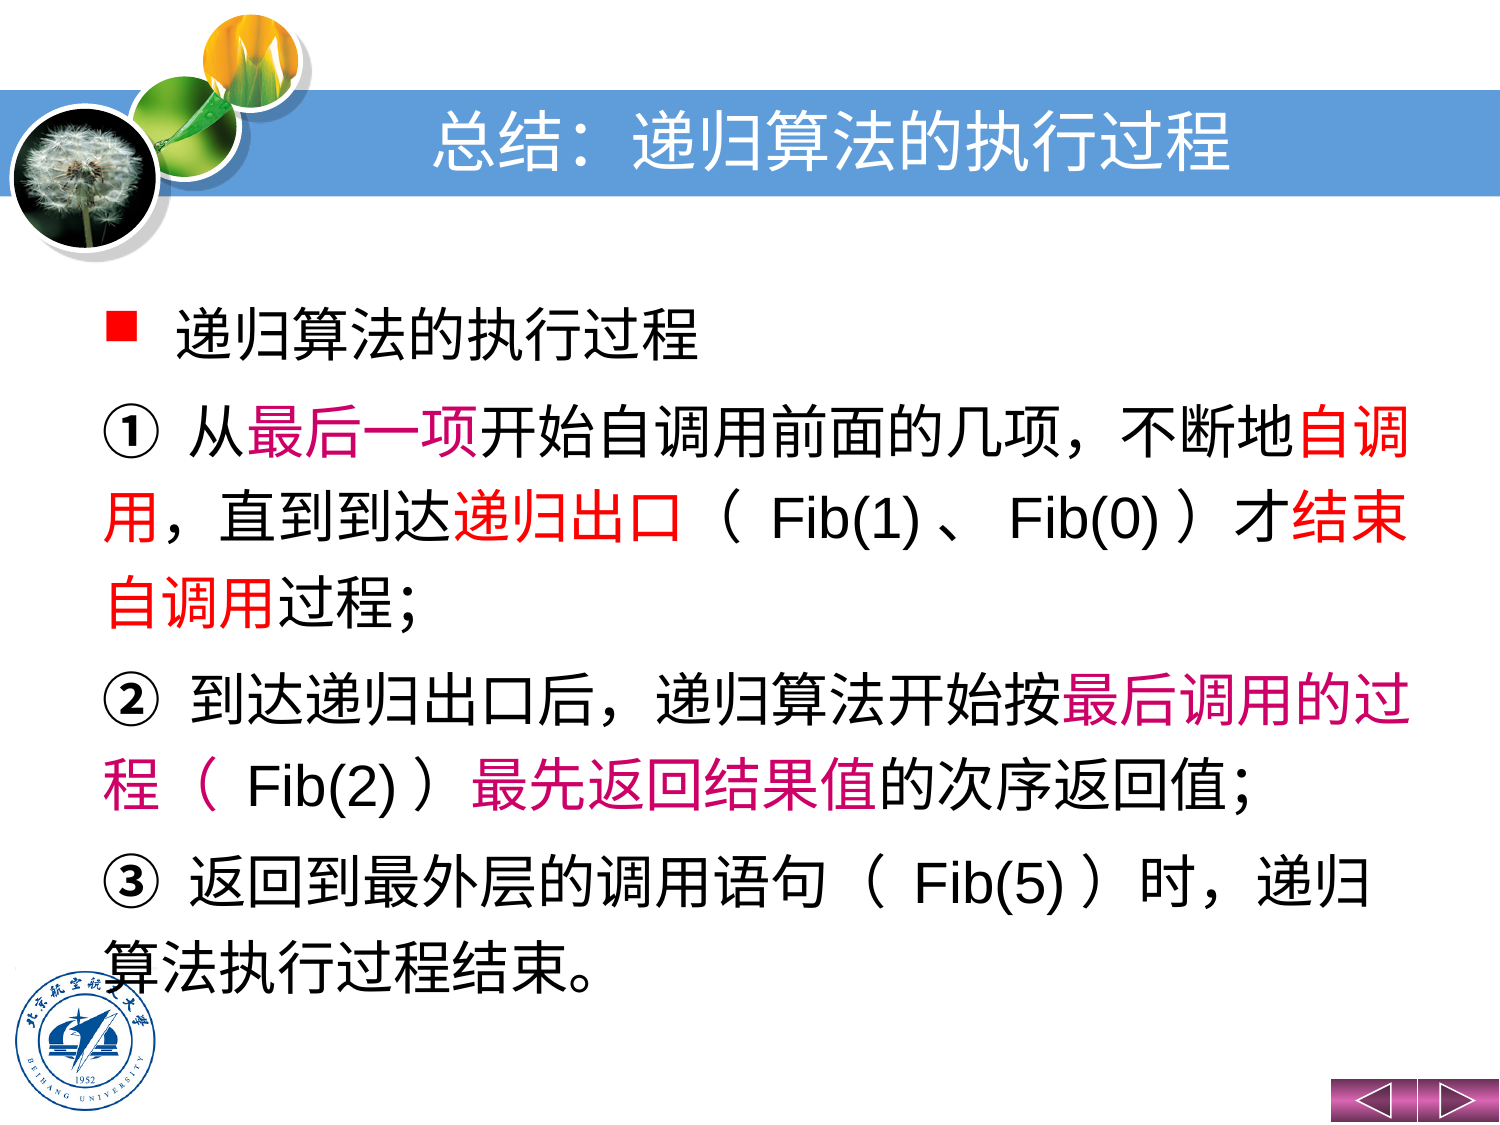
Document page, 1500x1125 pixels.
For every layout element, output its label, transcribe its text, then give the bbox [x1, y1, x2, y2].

list 递归算法的执行过程 ① 从最后一项开始自调用前面的几项，不断地自调用，直到到达递归出口（ Fib(1)、Fib(0)）才结束自调用过程； ② 到达递归出口后，递归算法开始按最后调用的过程（ Fib(2)）最先返回结果值的次序返回值； ③ 返回到最外层的调用语句（ Fib(5)）时，递归算法执行过程结束。 [87, 275, 1438, 1013]
title 总结：递归算法的执行过程 [337, 99, 1325, 180]
picture [132, 14, 299, 177]
picture [13, 108, 156, 248]
slide_number [1324, 1022, 1500, 1088]
picture [12, 967, 158, 1113]
